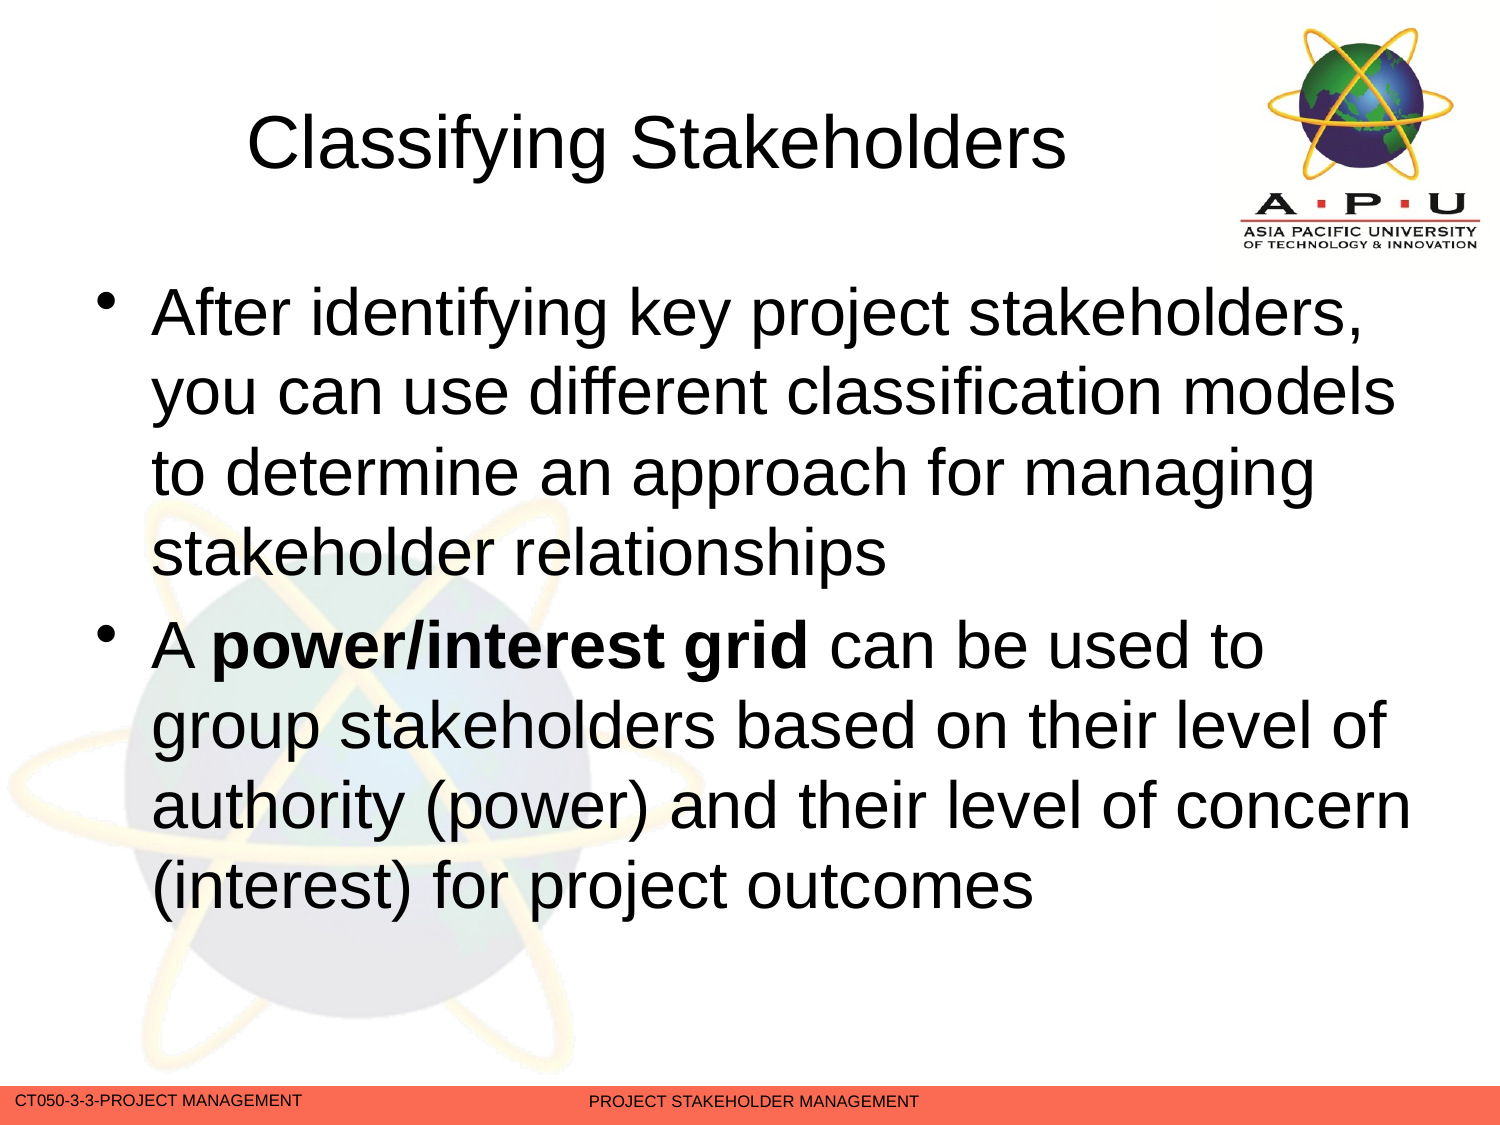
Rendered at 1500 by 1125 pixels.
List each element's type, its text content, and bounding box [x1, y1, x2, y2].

title Classifying Stakeholders [79, 45, 1235, 233]
picture [1222, 0, 1500, 277]
list After identifying key project stakeholders, you can use different classification models to determine an approach for managing stakeholder relationships A power/interest grid can be used to group stakeholders based on their level of authority (power) and their level of concern (interest) for project outcomes [79, 260, 1430, 1085]
